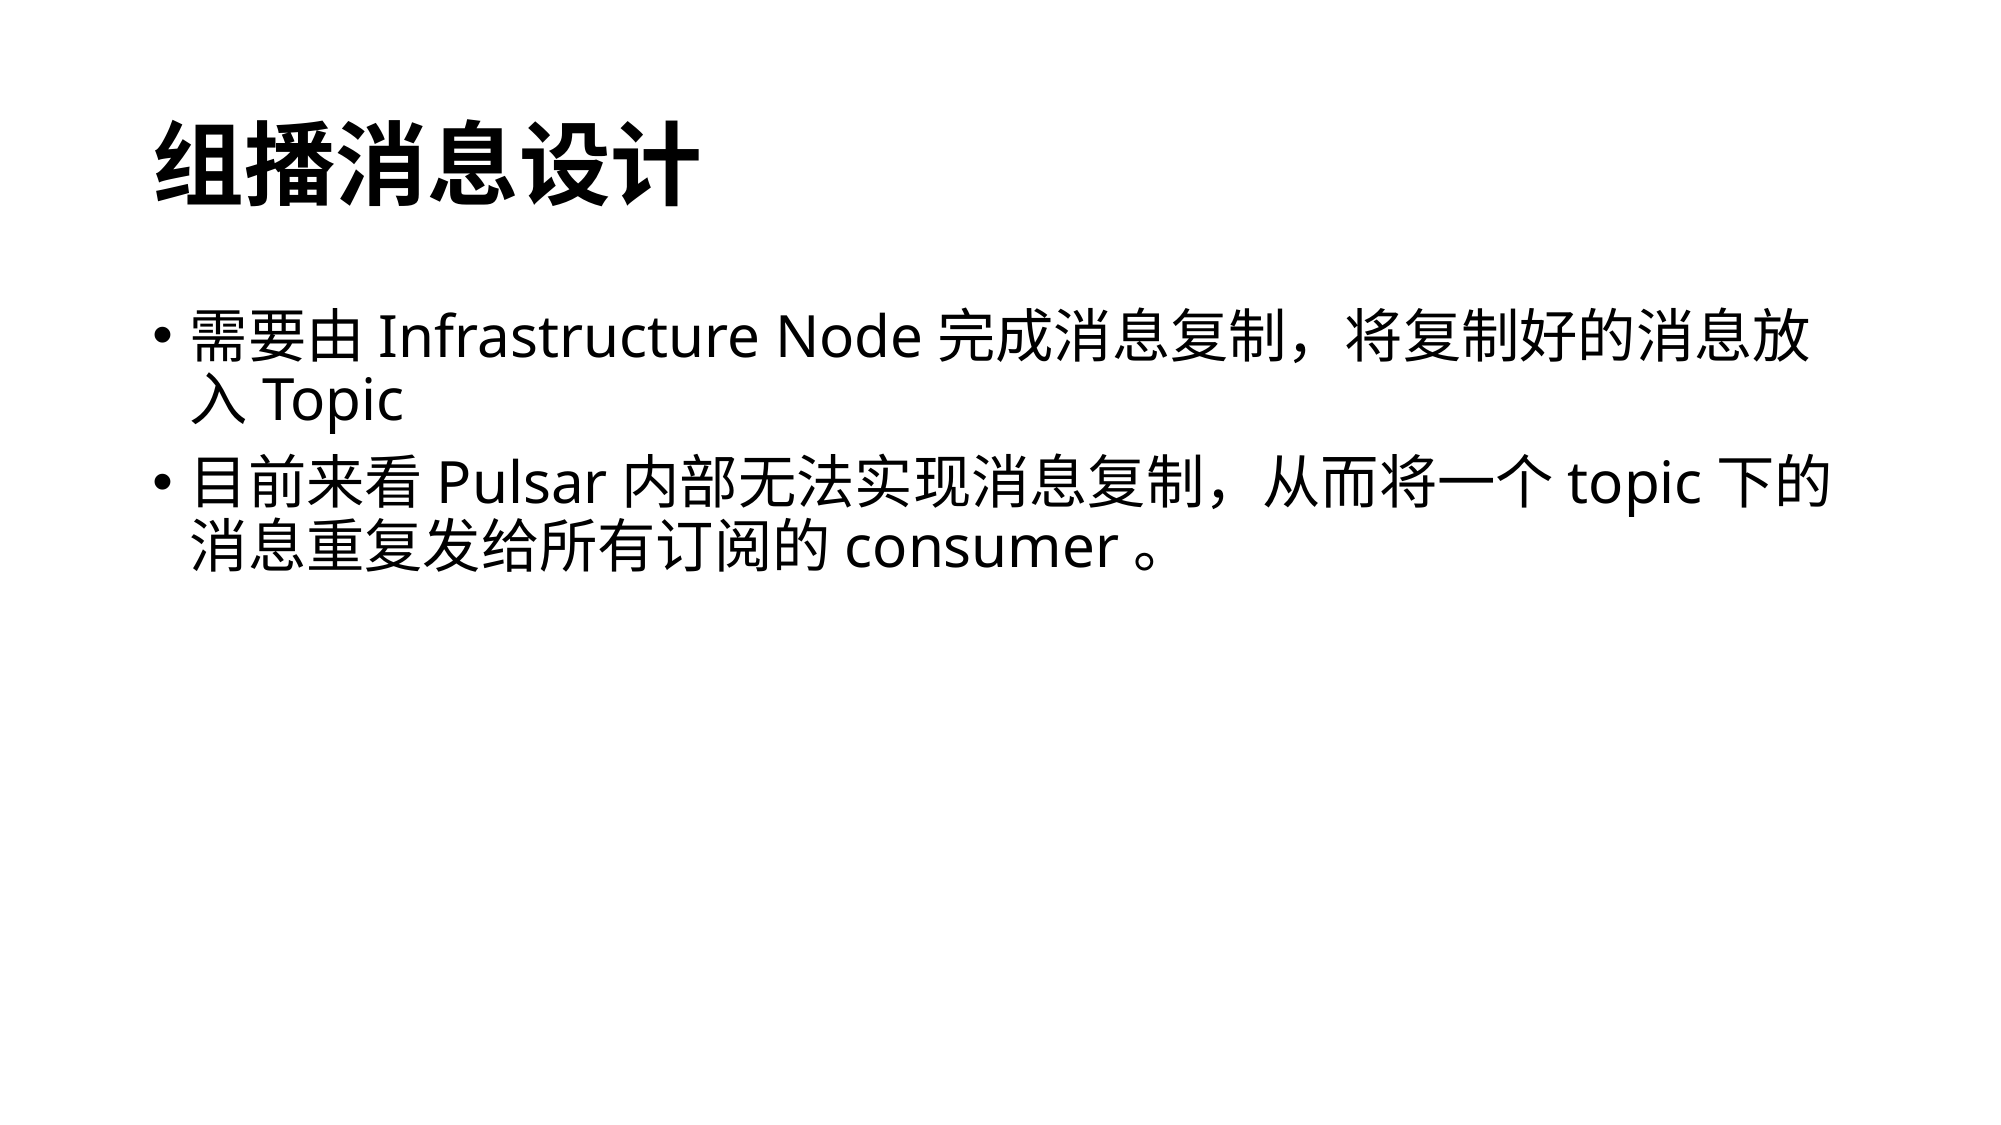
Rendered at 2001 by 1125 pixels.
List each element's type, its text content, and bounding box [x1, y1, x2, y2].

list 需要由Infrastructure Node完成消息复制，将复制好的消息放入Topic 目前来看Pulsar内部无法实现消息复制，从而将一个topic下的消息重复发给所有订阅的consumer。 [137, 299, 1863, 1014]
title 组播消息设计 [137, 59, 1863, 278]
